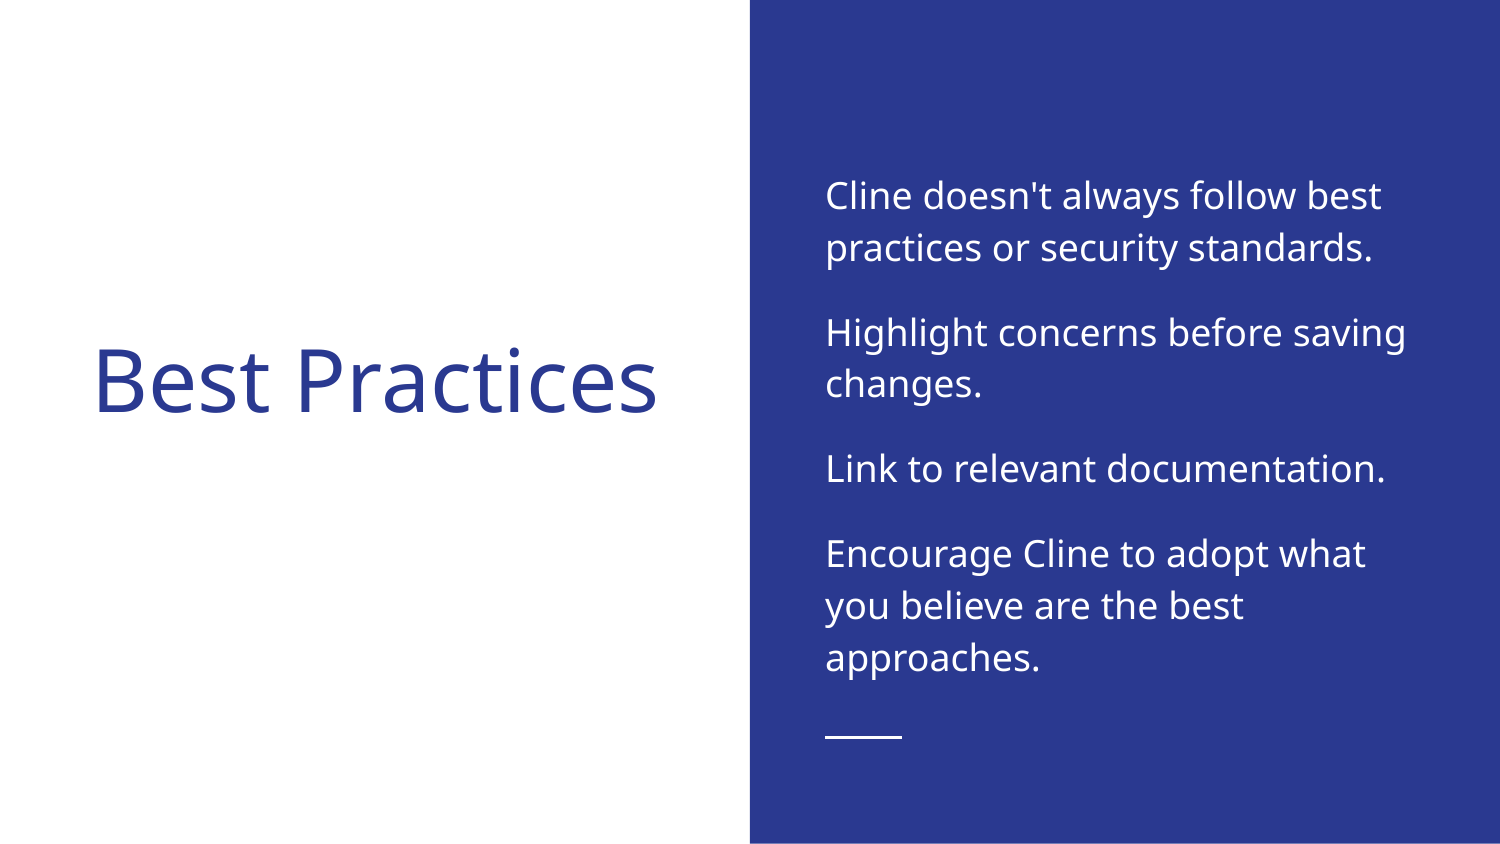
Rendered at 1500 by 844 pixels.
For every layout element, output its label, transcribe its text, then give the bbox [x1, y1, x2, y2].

list Cline doesn't always follow best practices or security standards. Highlight concerns before saving changes. Link to relevant documentation. Encourage Cline to adopt what you believe are the best approaches. [810, 118, 1440, 725]
title Best Practices [43, 188, 708, 446]
